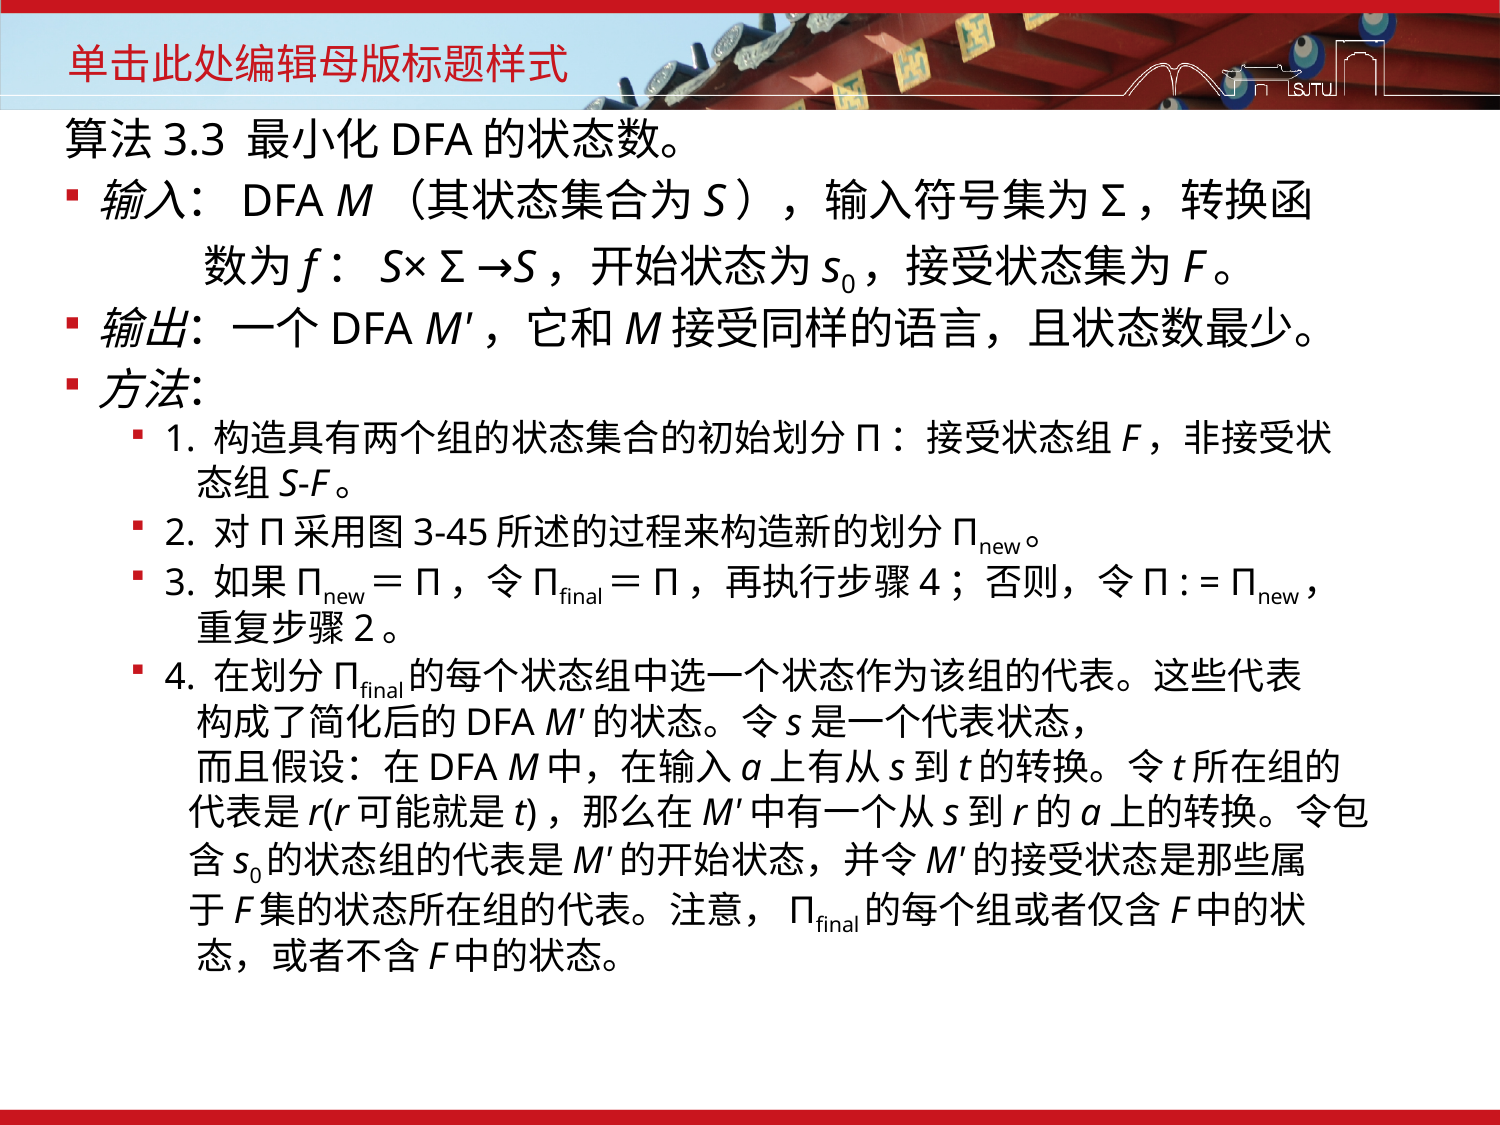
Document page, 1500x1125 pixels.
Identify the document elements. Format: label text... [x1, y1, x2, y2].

picture [0, 0, 1500, 110]
list 算法3.3 最小化DFA的状态数。 输入：DFA M（其状态集合为S），输入符号集为Σ，转换函 数为f：S× Σ →S，开始状态为s0，接受状态集为F。 输出：一个DFA M'，它和M接受同样的语言，且状态数最少。 方法： 1. 构造具有两个组的状态集合的初始划分П：接受状态组F，非接受状 态组S-F。 2. 对П采用图3-45所述的过程来构造新的划分Пnew。 3. 如果Пnew＝П，令Пfinal＝П，再执行步骤4；否则，令П : = Пnew， 重复步骤2。 4. 在划分Пfinal的每个状态组中选一个状态作为该组的代表。这些代表 构成了简化后的DFA M'的状态。令s是一个代表状态， 而且假设：在DFA M中，在输入a上有从s到t的转换。令t所在组的 代表是r(r可能就是t)，那么在M'中有一个从s到r的a上的转换。令包 含s0的状态组的代表是M'的开始状态，并令M'的接受状态是那些属 于F集的状态所在组的代表。注意，Пfinal的每个组或者仅含F中的状 态，或者不含F中的状态。 [49, 113, 1451, 1001]
